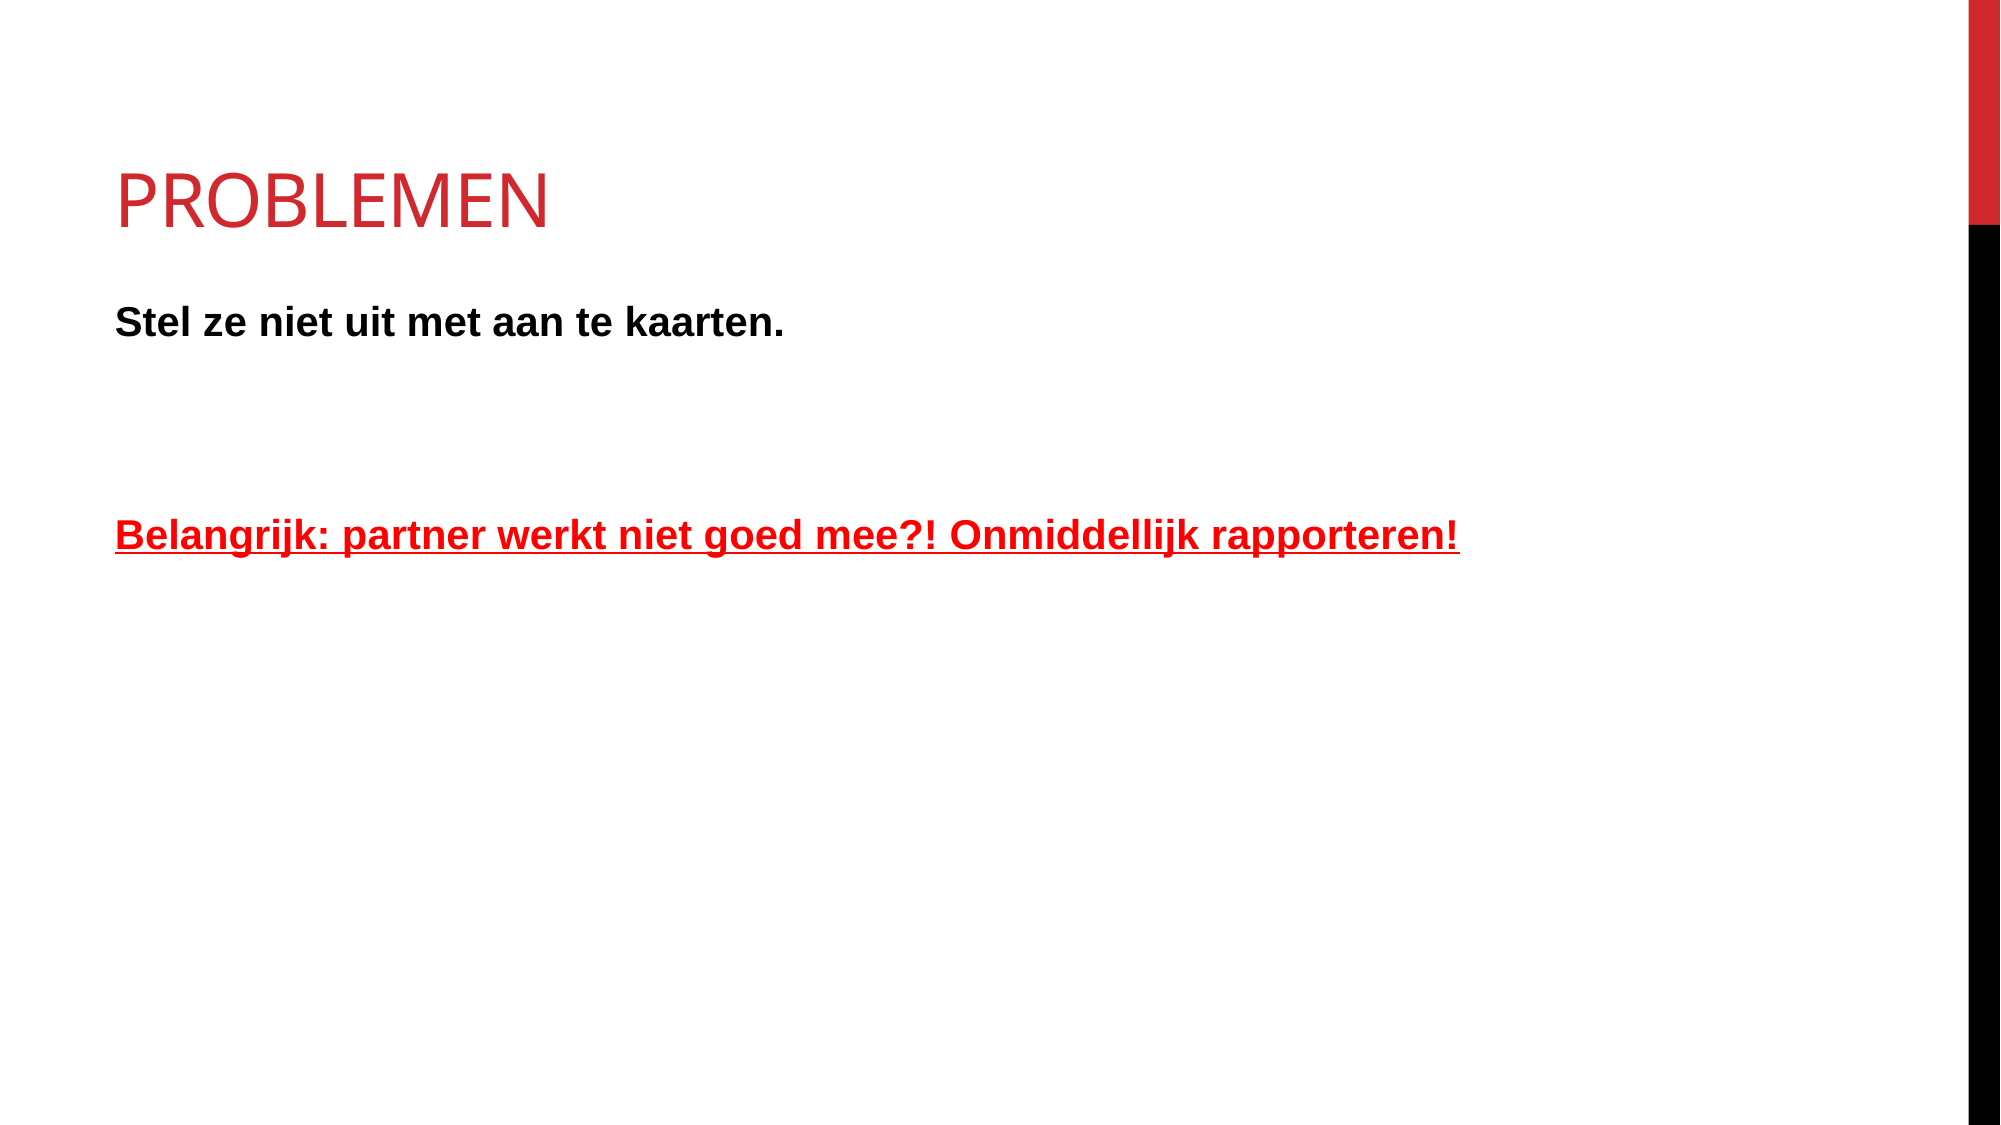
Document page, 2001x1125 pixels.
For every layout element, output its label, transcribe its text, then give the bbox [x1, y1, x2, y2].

list Stel ze niet uit met aan te kaarten. Belangrijk: partner werkt niet goed mee?! Onmiddellijk rapporteren! [99, 287, 1767, 1005]
title Problemen [99, 25, 1367, 250]
